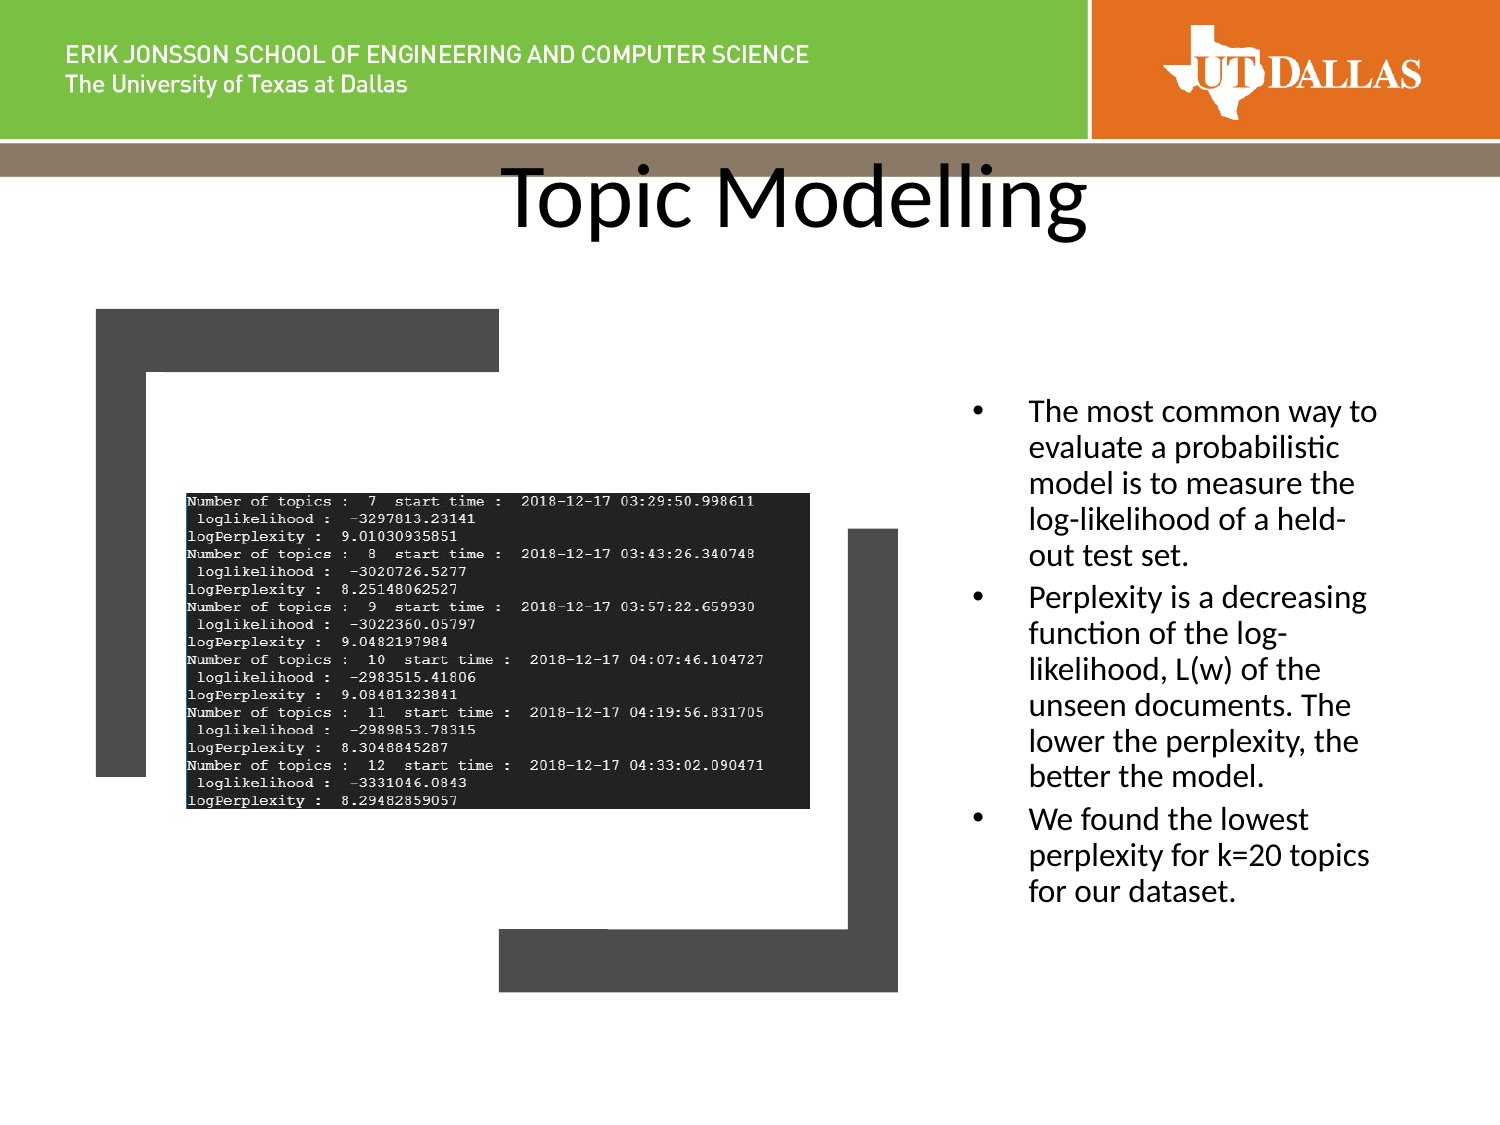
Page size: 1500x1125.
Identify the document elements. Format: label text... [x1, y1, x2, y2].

list The most common way to evaluate a probabilistic model is to measure the log-likelihood of a held-out test set. Perplexity is a decreasing function of the log-likelihood, L(w) of the unseen documents. The lower the perplexity, the better the model. We found the lowest perplexity for k=20 topics for our dataset. [957, 373, 1404, 930]
text_box [498, 528, 898, 993]
picture [0, 0, 1500, 1125]
text_box [95, 308, 499, 777]
title Topic Modelling [186, 84, 1404, 254]
